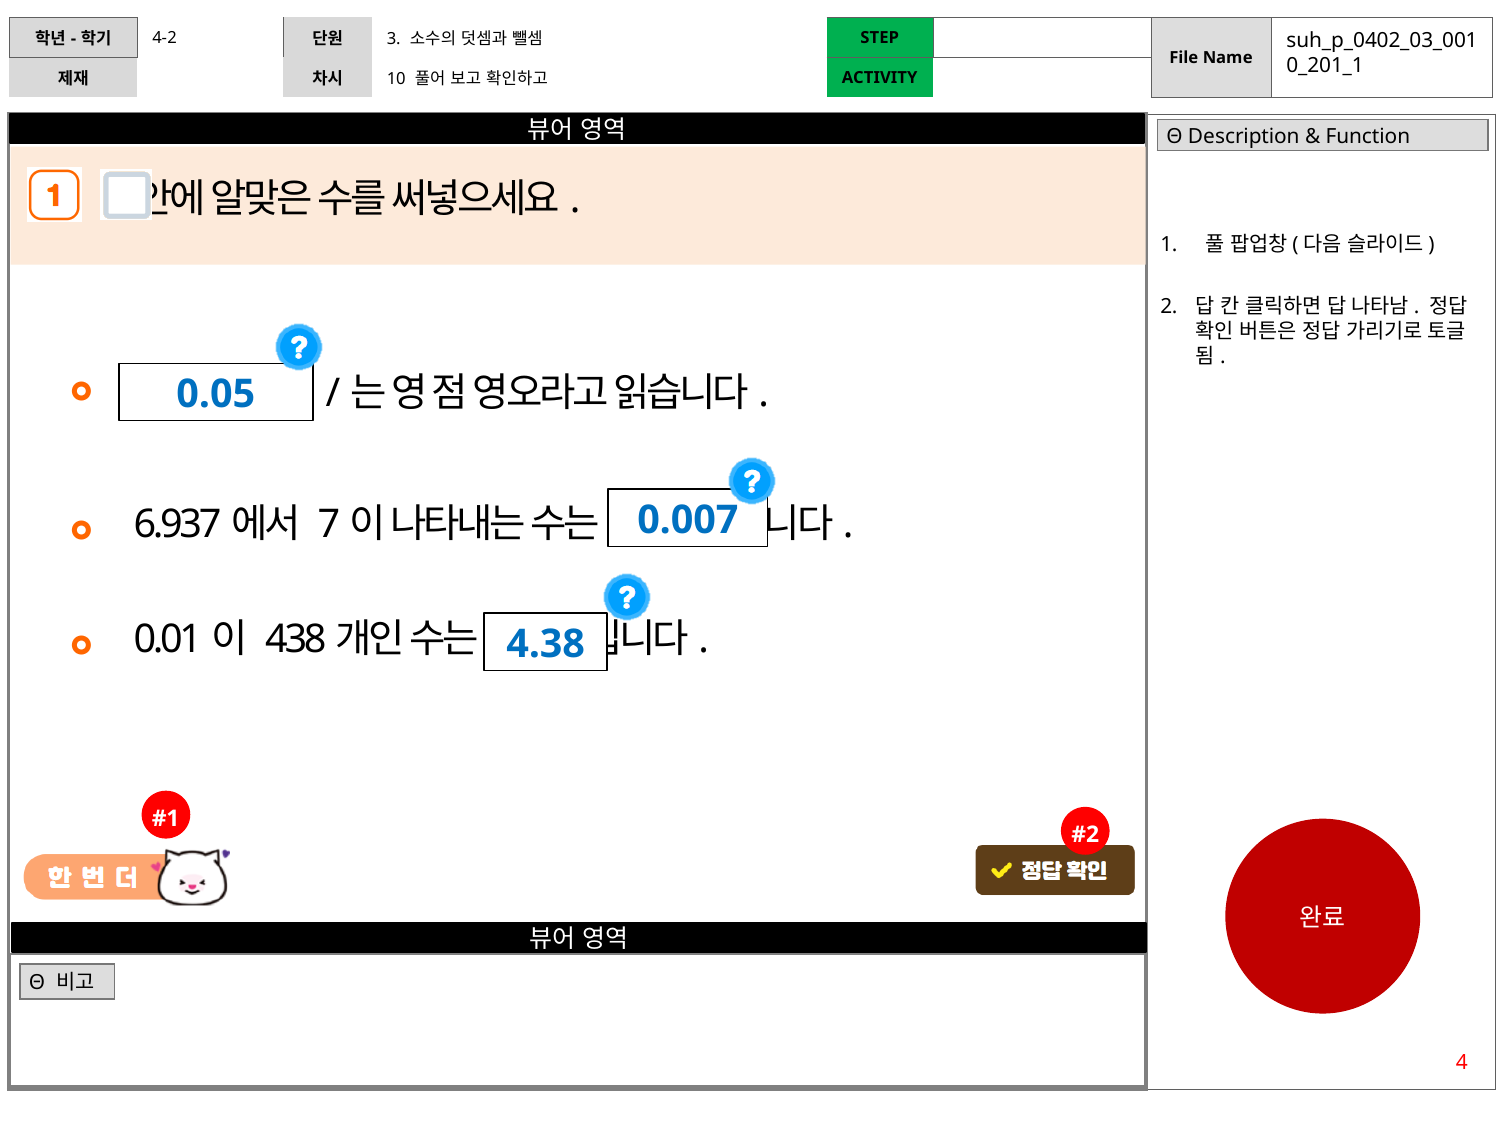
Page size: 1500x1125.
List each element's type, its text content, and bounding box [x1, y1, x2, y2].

picture [27, 167, 82, 222]
picture [69, 378, 94, 404]
picture [69, 517, 94, 543]
picture [17, 842, 235, 909]
text_box [9, 145, 1148, 267]
text_box #1 [139, 788, 193, 841]
text_box 은/는 영 점 영오라고 읽습니다. [118, 359, 922, 422]
text_box 6.937에서 7이 나타내는 수는 입니다. [118, 490, 922, 553]
table_header Θ Description & Function [1158, 120, 1487, 150]
text_box 0.007 [608, 489, 768, 547]
text_box 풀 팝업창(다음 슬라이드) 답 칸 클릭하면 답 나타남. 정답 확인 버튼은 정답 가리기로 토글 됨. [1145, 160, 1500, 407]
picture [100, 169, 152, 220]
text_box 완료 [1223, 816, 1423, 1016]
text_box 0.05 [118, 363, 313, 421]
text_box #2 [1058, 804, 1112, 840]
text_box 4.38 [484, 613, 607, 671]
text_box suh_p_0402_03_0010_201_1 [1271, 18, 1500, 84]
picture [722, 452, 782, 511]
picture [69, 632, 94, 658]
picture [974, 841, 1137, 896]
text_box 안에 알맞은 수를 써넣으세요. [63, 165, 1145, 228]
picture [596, 567, 657, 627]
picture [269, 317, 329, 377]
text_box 0.01이 438개인 수는 입니다. [607, 605, 922, 668]
text_box 0.01이 438개인 수는 입니다. [118, 605, 591, 668]
